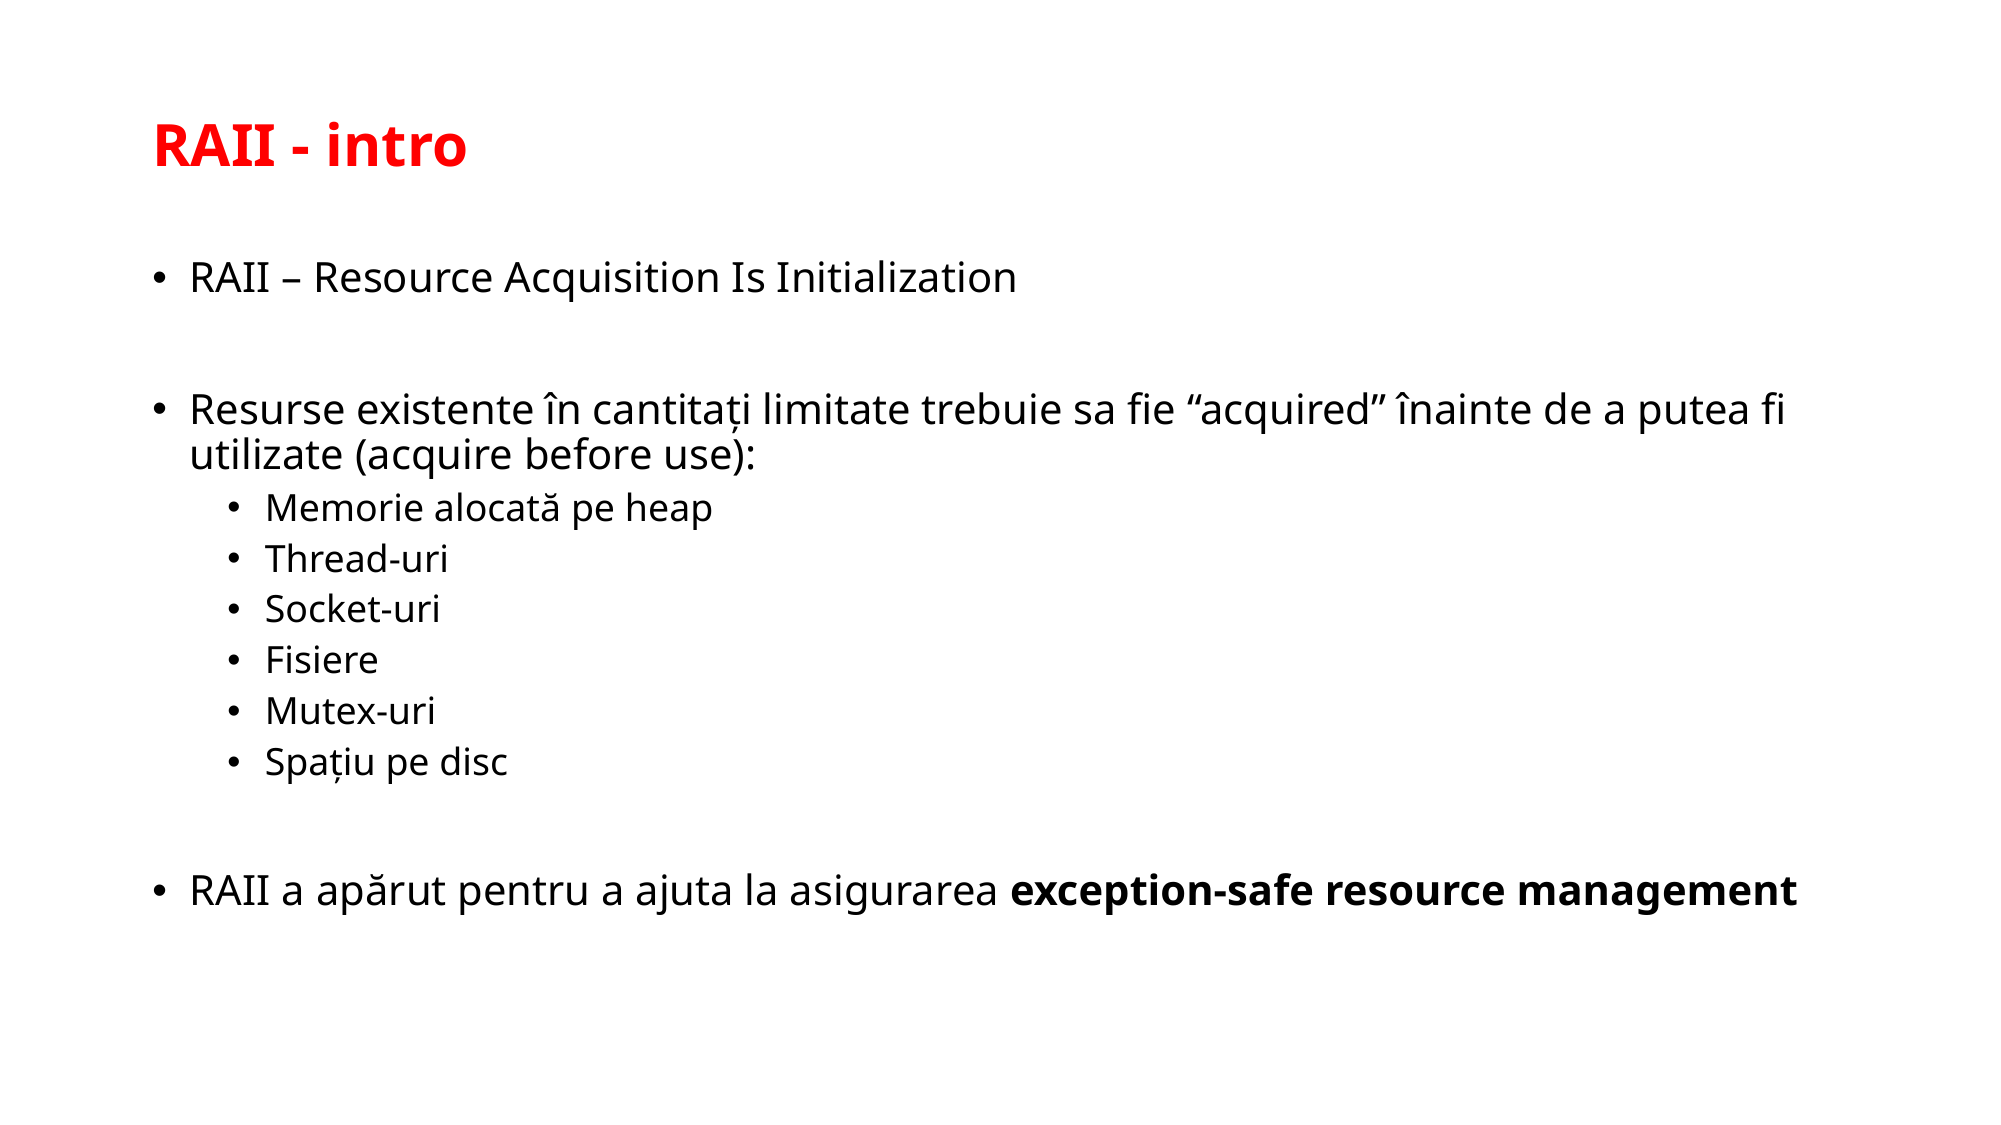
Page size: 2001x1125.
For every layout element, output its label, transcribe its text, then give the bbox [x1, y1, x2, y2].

title RAII - intro [137, 59, 1863, 235]
list RAII – Resource Acquisition Is Initialization Resurse existente în cantitați limitate trebuie sa fie “acquired” înainte de a putea fi utilizate (acquire before use): Memorie alocată pe heap Thread-uri Socket-uri Fisiere Mutex-uri Spațiu pe disc RAII a apărut pentru a ajuta la asigurarea exception-safe resource management [137, 249, 1837, 1014]
